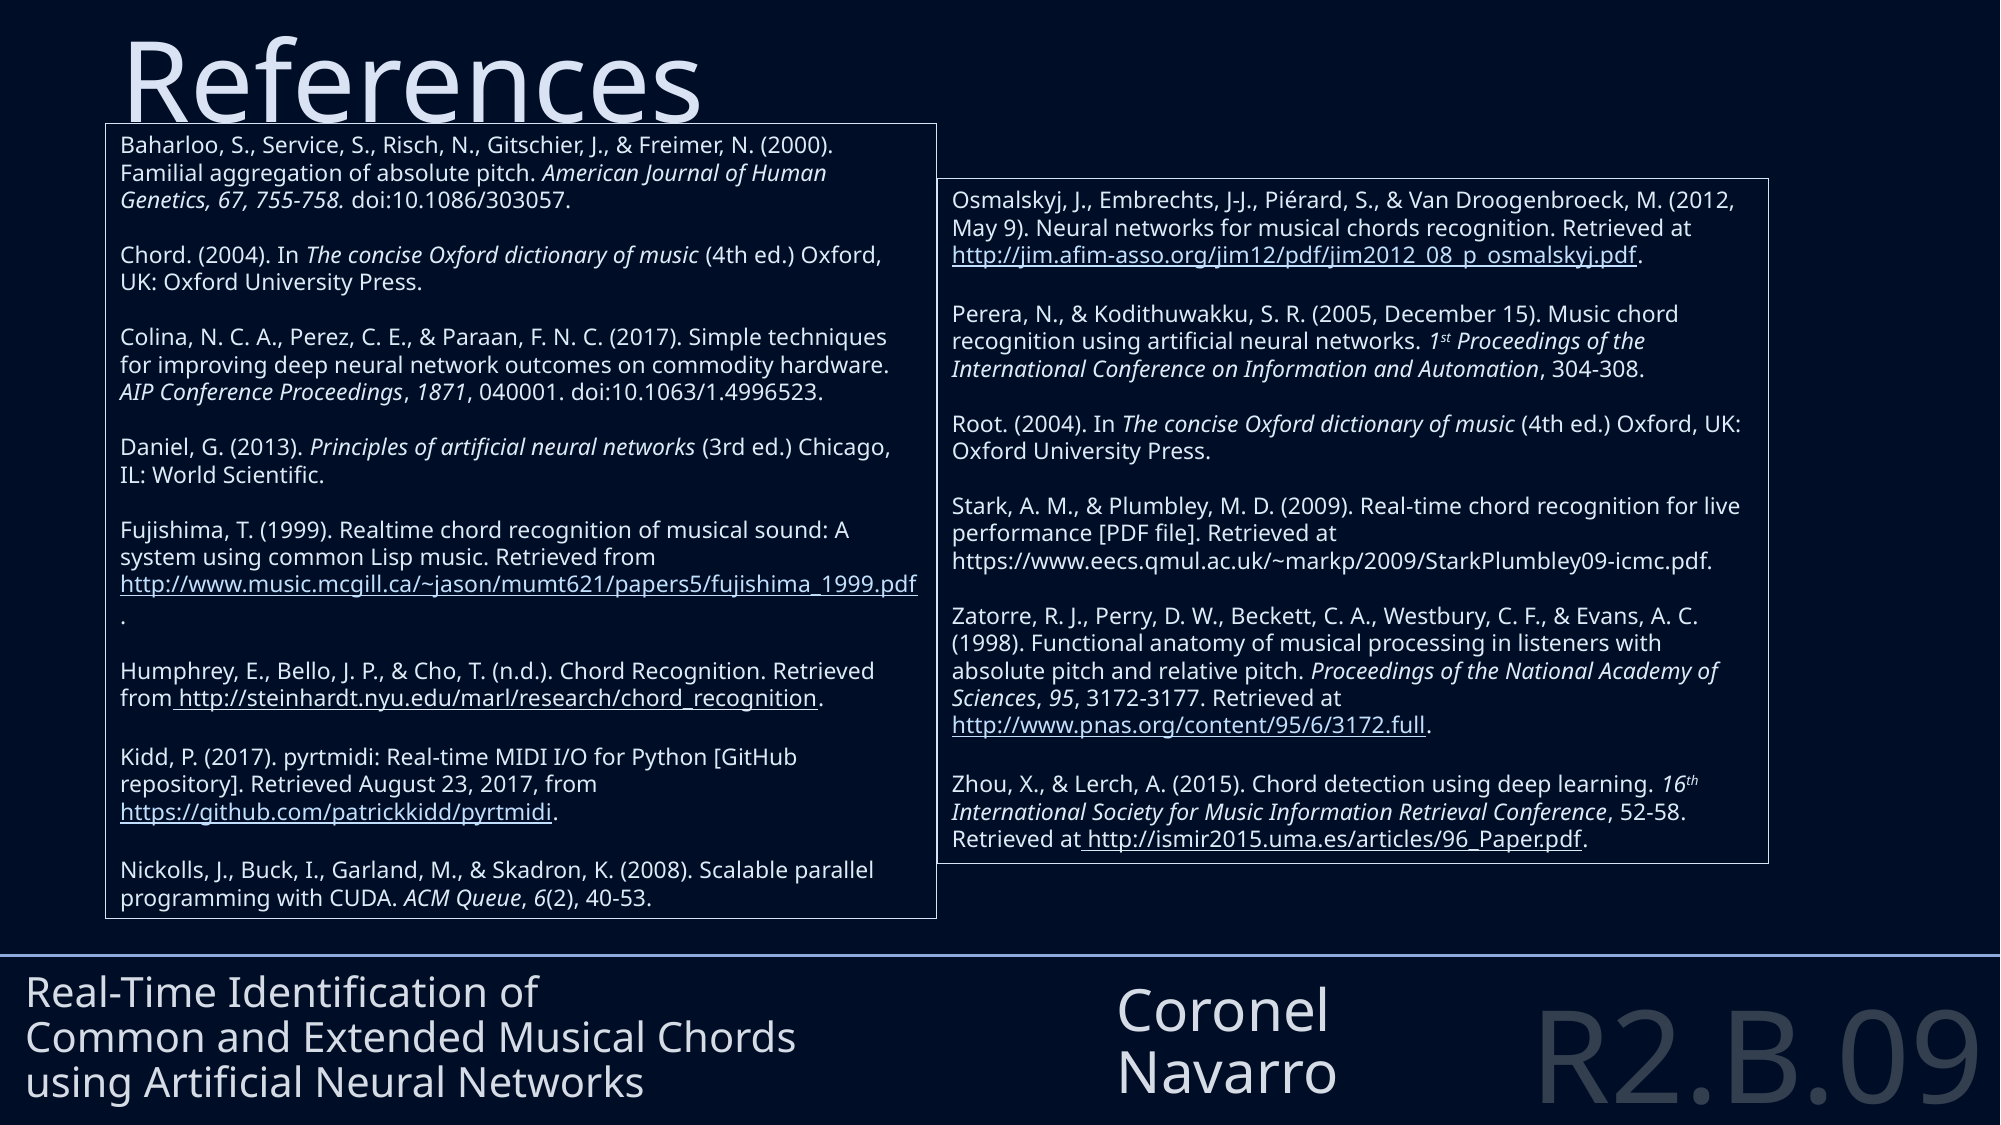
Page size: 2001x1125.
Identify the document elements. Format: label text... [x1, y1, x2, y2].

text_box Real-Time Identification of Common and Extended Musical Chords using Artificial Neural Networks [10, 956, 1101, 1115]
text_box Osmalskyj, J., Embrechts, J-J., Piérard, S., & Van Droogenbroeck, M. (2012, May 9). Neural networks for musical chords recognition. Retrieved at http://jim.afim-asso.org/jim12/pdf/jim2012_08_p_osmalskyj.pdf. Perera, N., & Kodithuwakku, S. R. (2005, December 15). Music chord recognition using artificial neural networks. 1st Proceedings of the International Conference on Information and Automation, 304-308. Root. (2004). In The concise Oxford dictionary of music (4th ed.) Oxford, UK: Oxford University Press. Stark, A. M., & Plumbley, M. D. (2009). Real-time chord recognition for live performance [PDF file]. Retrieved at https://www.eecs.qmul.ac.uk/~markp/2009/StarkPlumbley09-icmc.pdf. Zatorre, R. J., Perry, D. W., Beckett, C. A., Westbury, C. F., & Evans, A. C. (1998). Functional anatomy of musical processing in listeners with absolute pitch and relative pitch. Proceedings of the National Academy of Sciences, 95, 3172-3177. Retrieved at http://www.pnas.org/content/95/6/3172.full. Zhou, X., & Lerch, A. (2015). Chord detection using deep learning. 16th International Society for Music Information Retrieval Conference, 52-58. Retrieved at http://ismir2015.uma.es/articles/96_Paper.pdf. [937, 178, 1769, 864]
text_box Real-Time Identification of Common and Extended Musical Chords using Artificial Neural Networks [10, 664, 1101, 955]
text_box Coronel Navarro [1101, 664, 1867, 955]
text_box Baharloo, S., Service, S., Risch, N., Gitschier, J., & Freimer, N. (2000). Familial aggregation of absolute pitch. American Journal of Human Genetics, 67, 755-758. doi:10.1086/303057. Chord. (2004). In The concise Oxford dictionary of music (4th ed.) Oxford, UK: Oxford University Press. Colina, N. C. A., Perez, C. E., & Paraan, F. N. C. (2017). Simple techniques for improving deep neural network outcomes on commodity hardware. AIP Conference Proceedings, 1871, 040001. doi:10.1063/1.4996523. Daniel, G. (2013). Principles of artificial neural networks (3rd ed.) Chicago, IL: World Scientific. Fujishima, T. (1999). Realtime chord recognition of musical sound: A system using common Lisp music. Retrieved from http://www.music.mcgill.ca/~jason/mumt621/papers5/fujishima_1999.pdf. Humphrey, E., Bello, J. P., & Cho, T. (n.d.). Chord Recognition. Retrieved from http://steinhardt.nyu.edu/marl/research/chord_recognition. Kidd, P. (2017). pyrtmidi: Real-time MIDI I/O for Python [GitHub repository]. Retrieved August 23, 2017, from https://github.com/patrickkidd/pyrtmidi. Nickolls, J., Buck, I., Garland, M., & Skadron, K. (2008). Scalable parallel programming with CUDA. ACM Queue, 6(2), 40-53. [105, 123, 937, 919]
subtitle R2.B.09 [1269, 984, 2000, 1125]
text_box Coronel Navarro [1101, 956, 1867, 1115]
text_box References [106, 2, 1964, 153]
